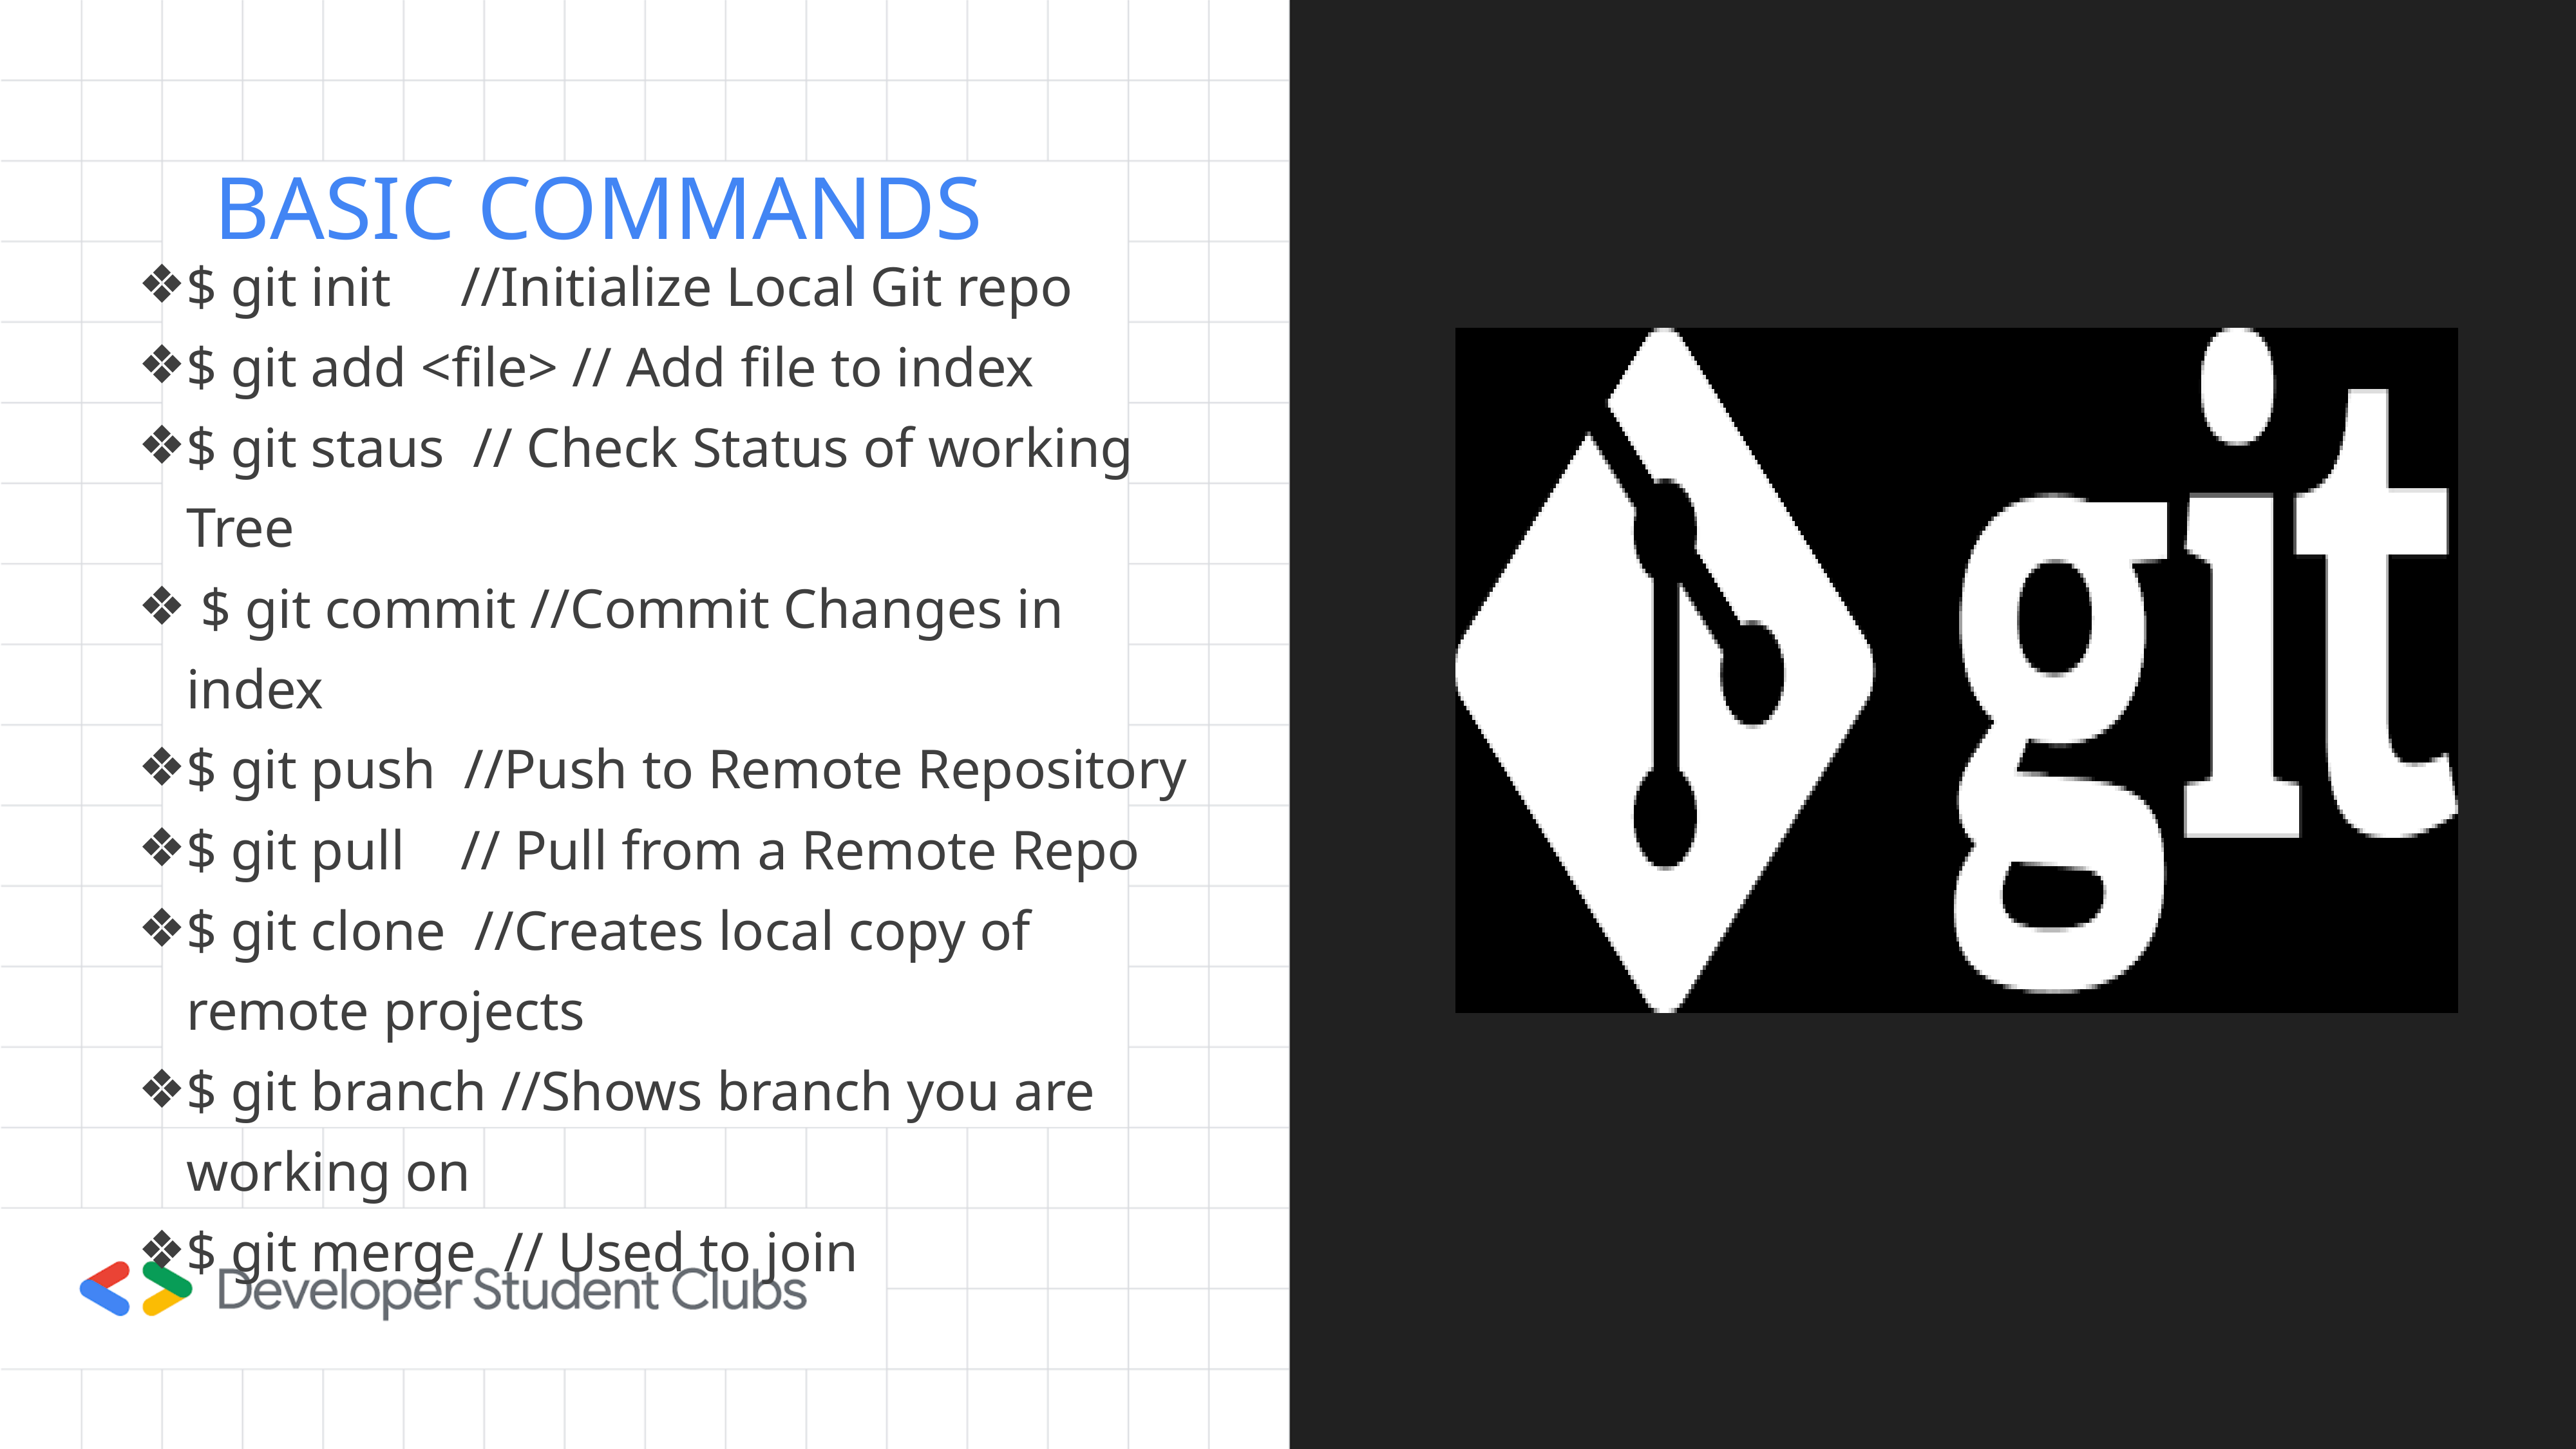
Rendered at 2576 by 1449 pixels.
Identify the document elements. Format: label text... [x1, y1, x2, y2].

picture [0, 0, 2576, 1449]
title BASIC COMMANDS [204, 144, 1085, 265]
title $ git init //Initialize Local Git repo $ git add <file> // Add file to index $ git staus // Check Status of working Tree $ git commit //Commit Changes in index $ git push //Push to Remote Repository $ git pull // Pull from a Remote Repo $ git clone //Creates local copy of remote projects $ git branch //Shows branch you are working on $ git merge // Used to join [128, 226, 1220, 1204]
